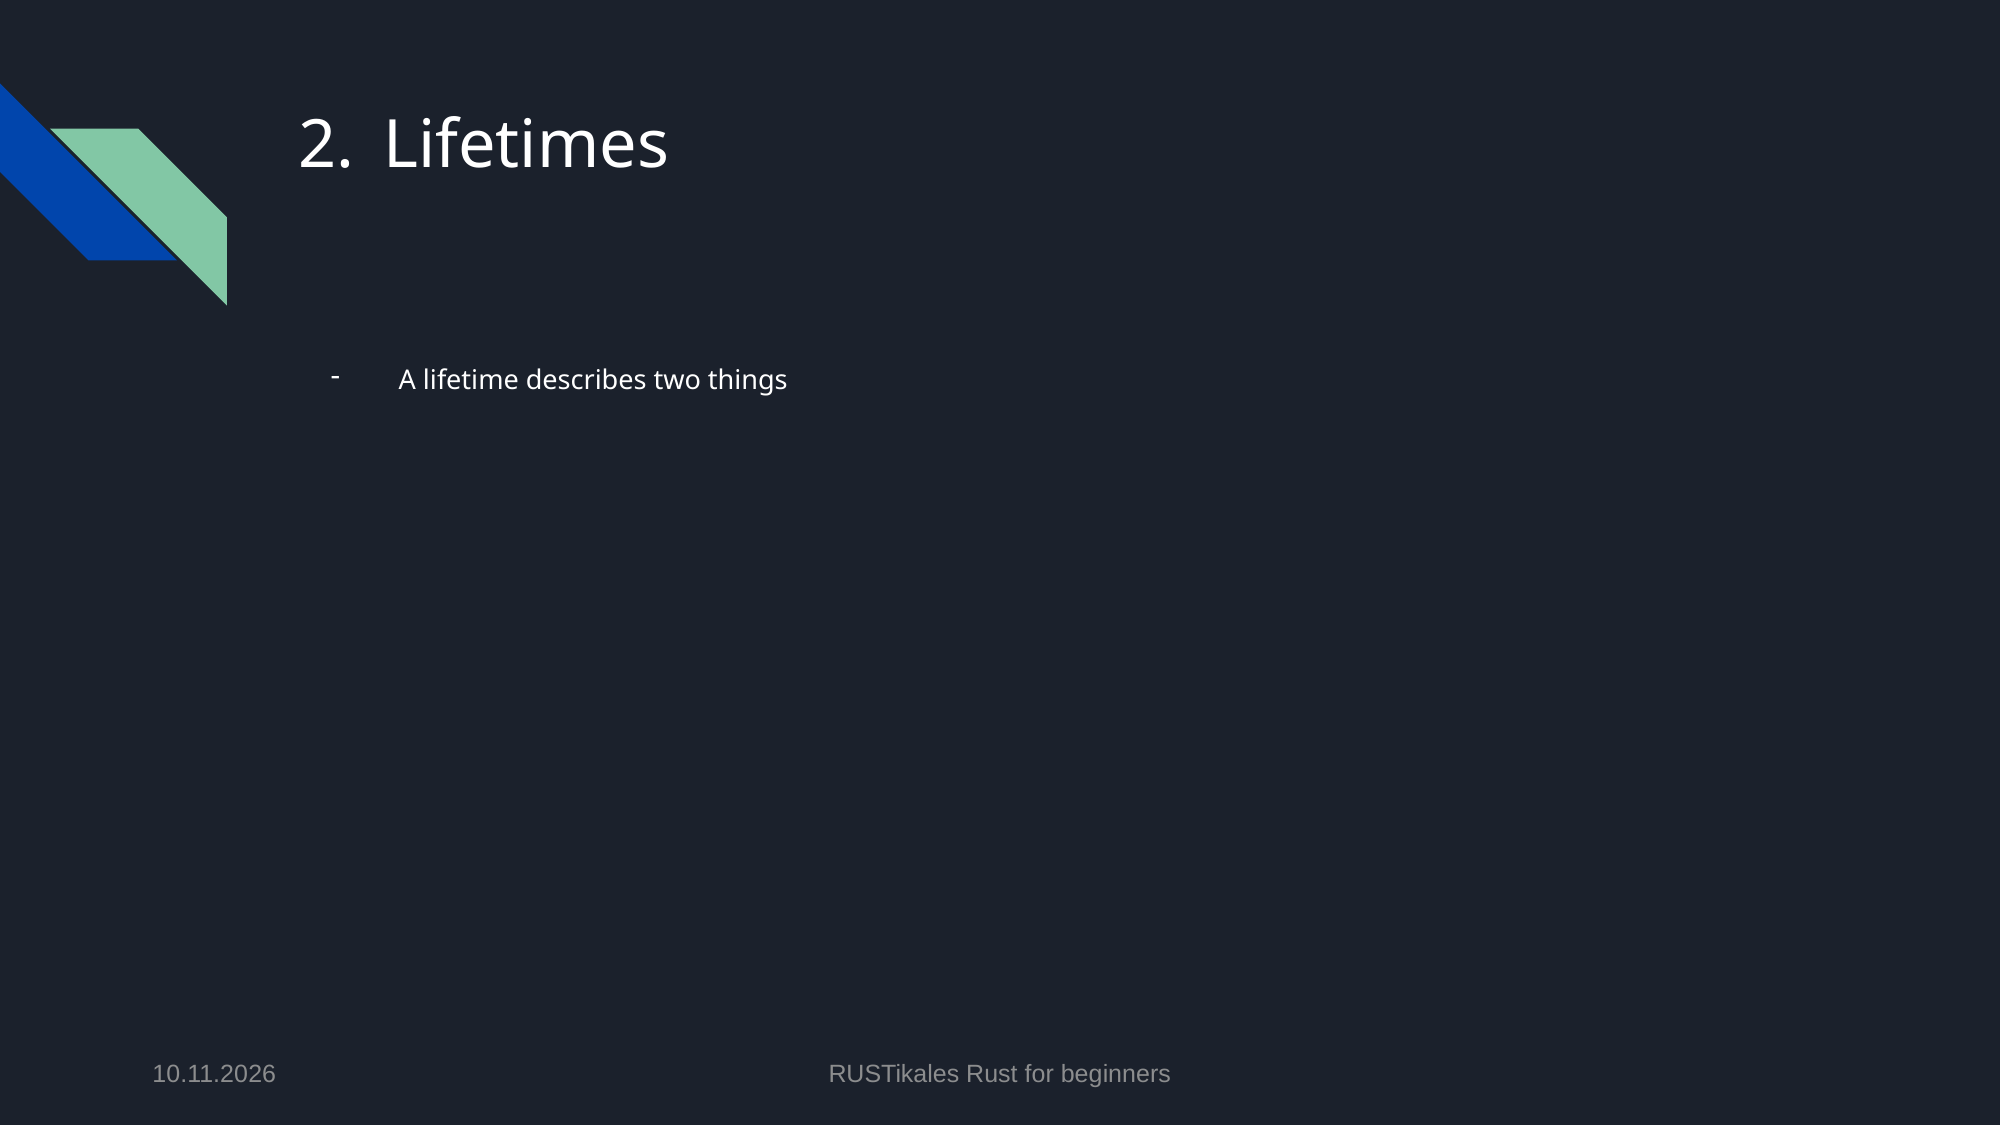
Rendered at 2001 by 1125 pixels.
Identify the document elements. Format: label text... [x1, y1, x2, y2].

list A lifetime describes two things [283, 342, 1824, 980]
footer RUSTikales Rust for beginners [662, 1042, 1338, 1103]
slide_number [137, 1042, 588, 1103]
title Lifetimes [283, 86, 1824, 287]
